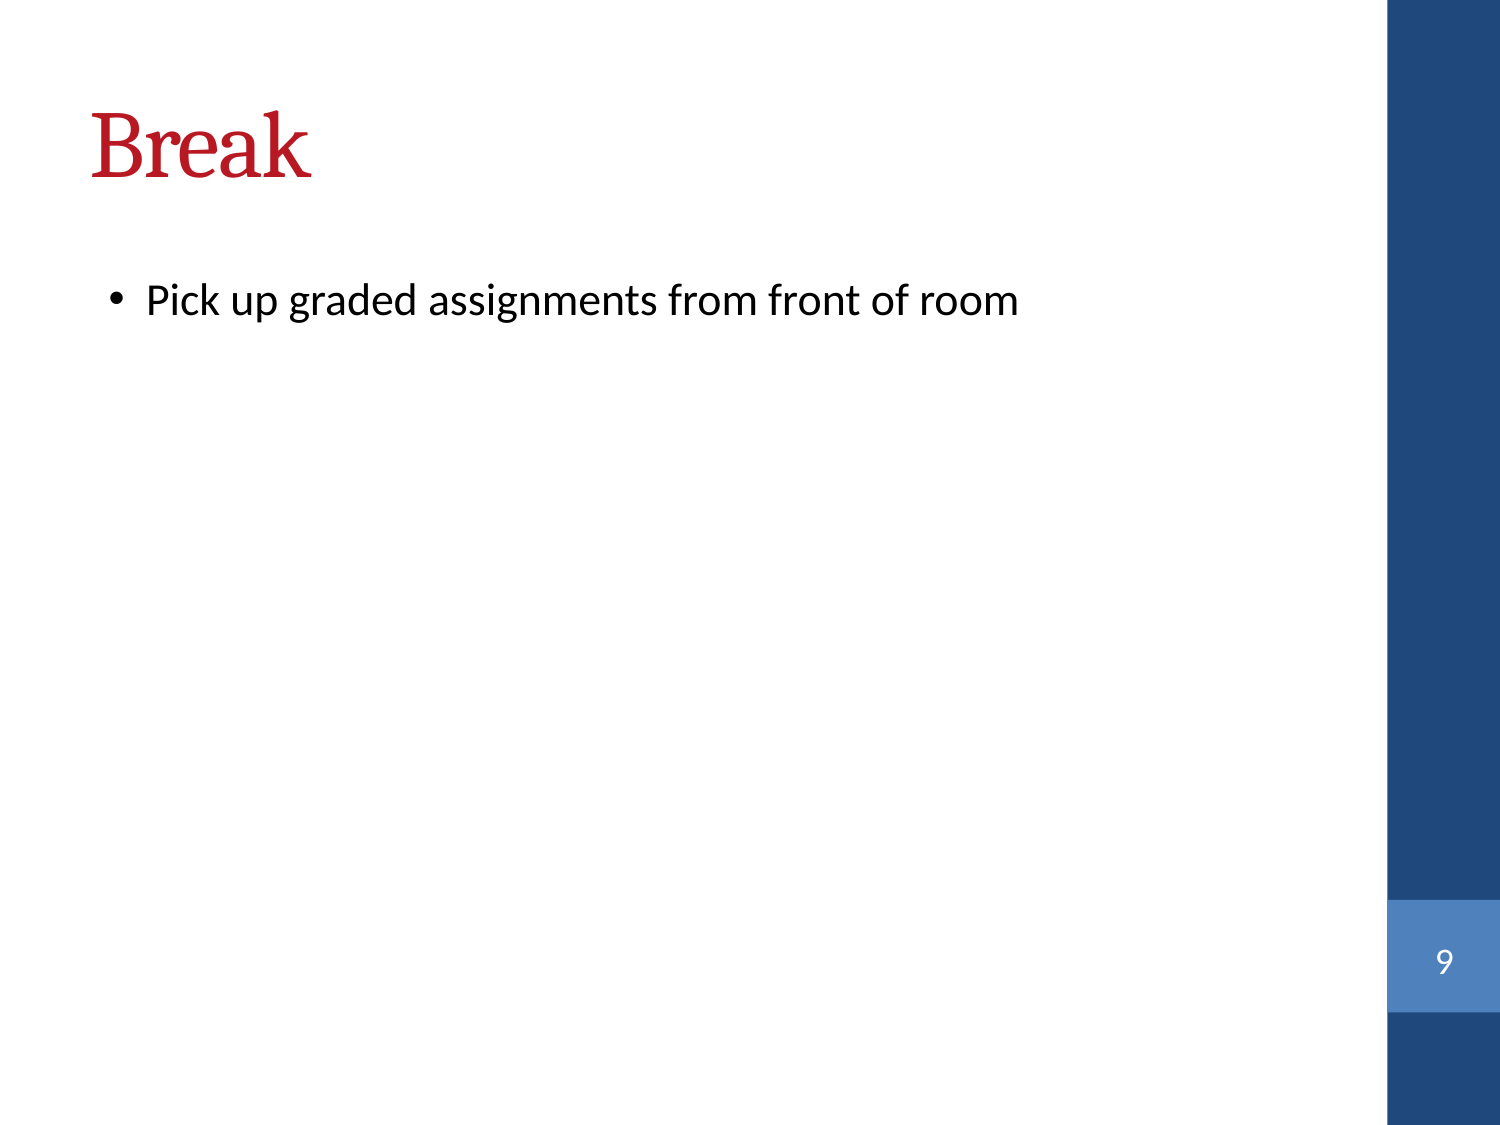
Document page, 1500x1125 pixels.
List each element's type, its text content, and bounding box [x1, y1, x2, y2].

text_box Break [74, 45, 1325, 233]
text_box Pick up graded assignments from front of room [74, 262, 1325, 1050]
text_box <number> [1399, 926, 1490, 992]
